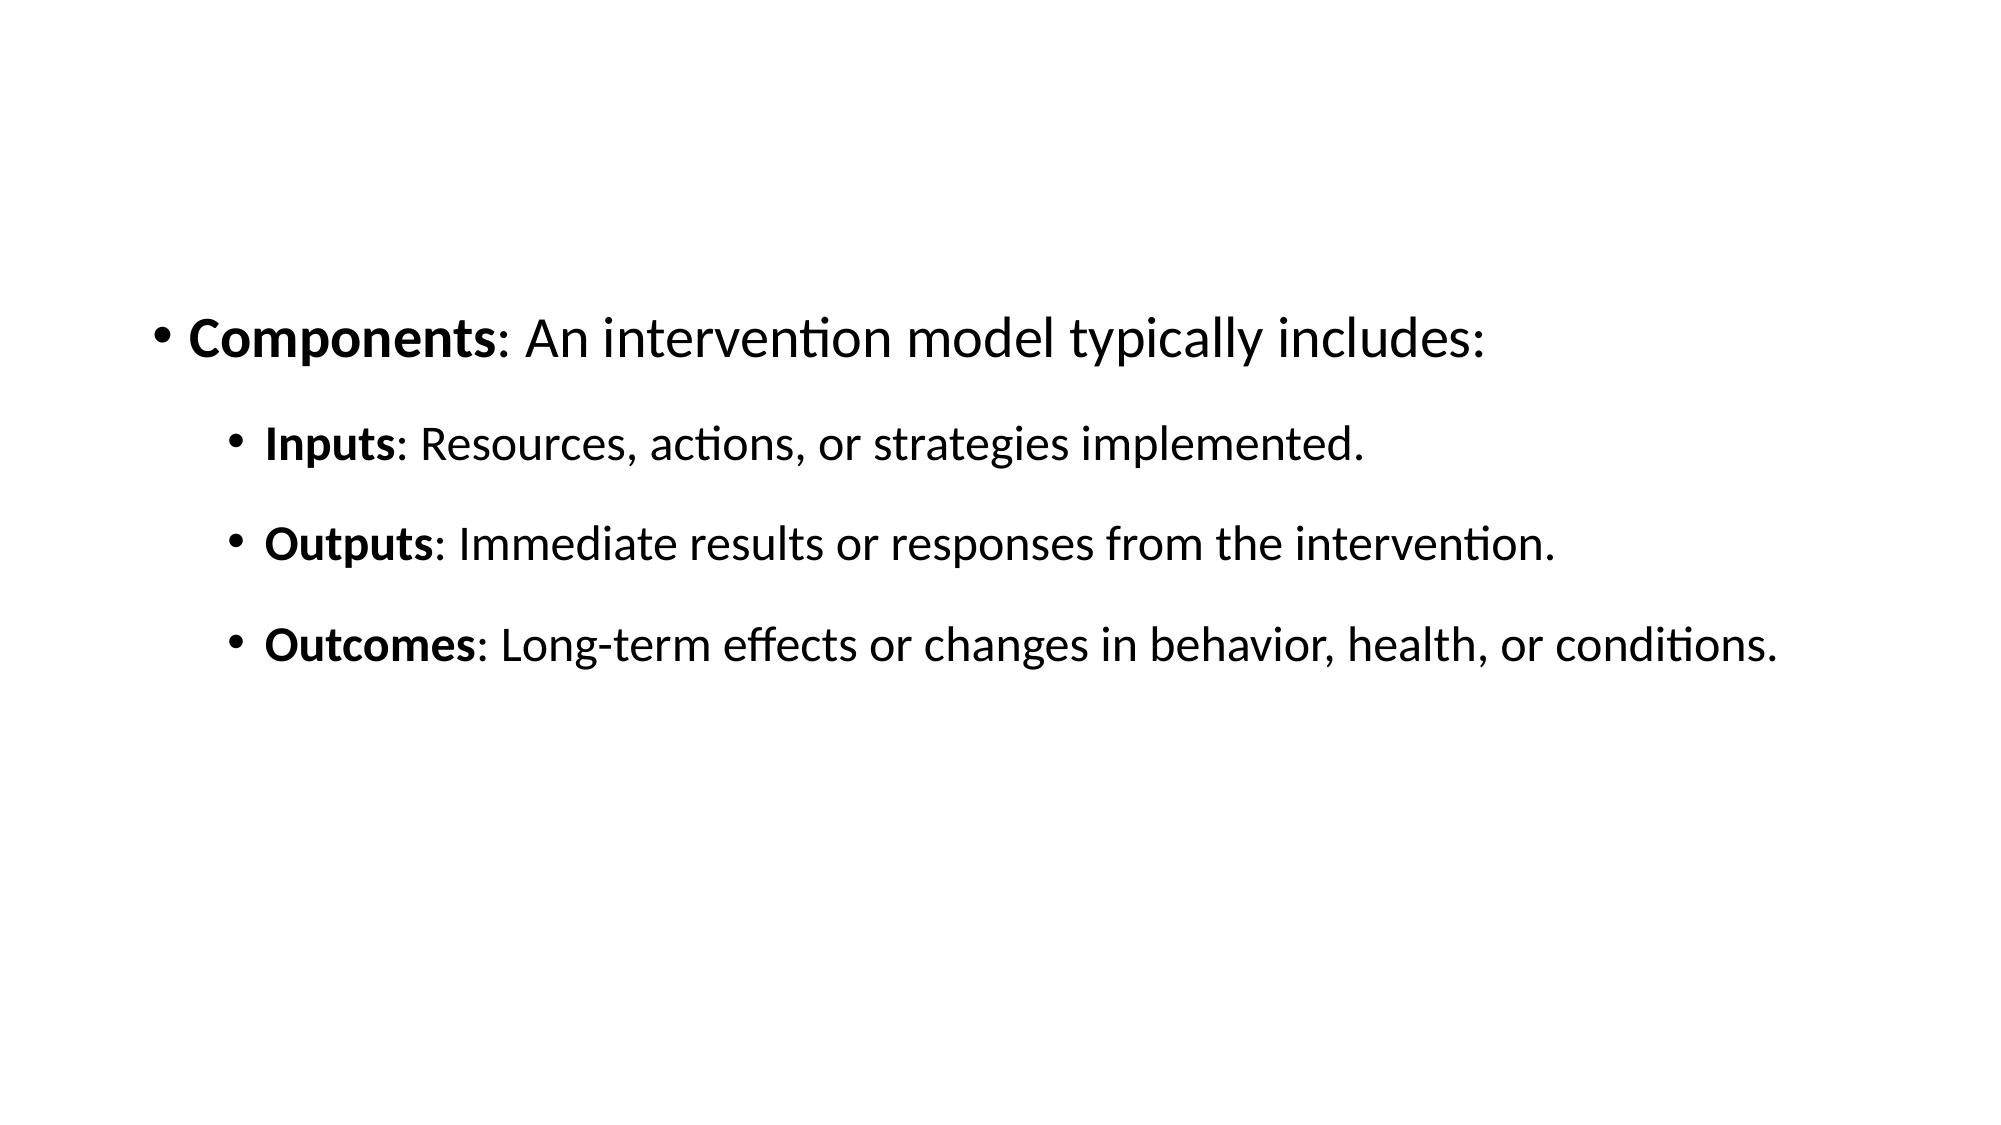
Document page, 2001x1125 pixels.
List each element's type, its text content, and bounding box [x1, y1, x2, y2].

list Components: An intervention model typically includes: Inputs: Resources, actions, or strategies implemented. Outputs: Immediate results or responses from the intervention. Outcomes: Long-term effects or changes in behavior, health, or conditions. [137, 299, 1863, 1014]
